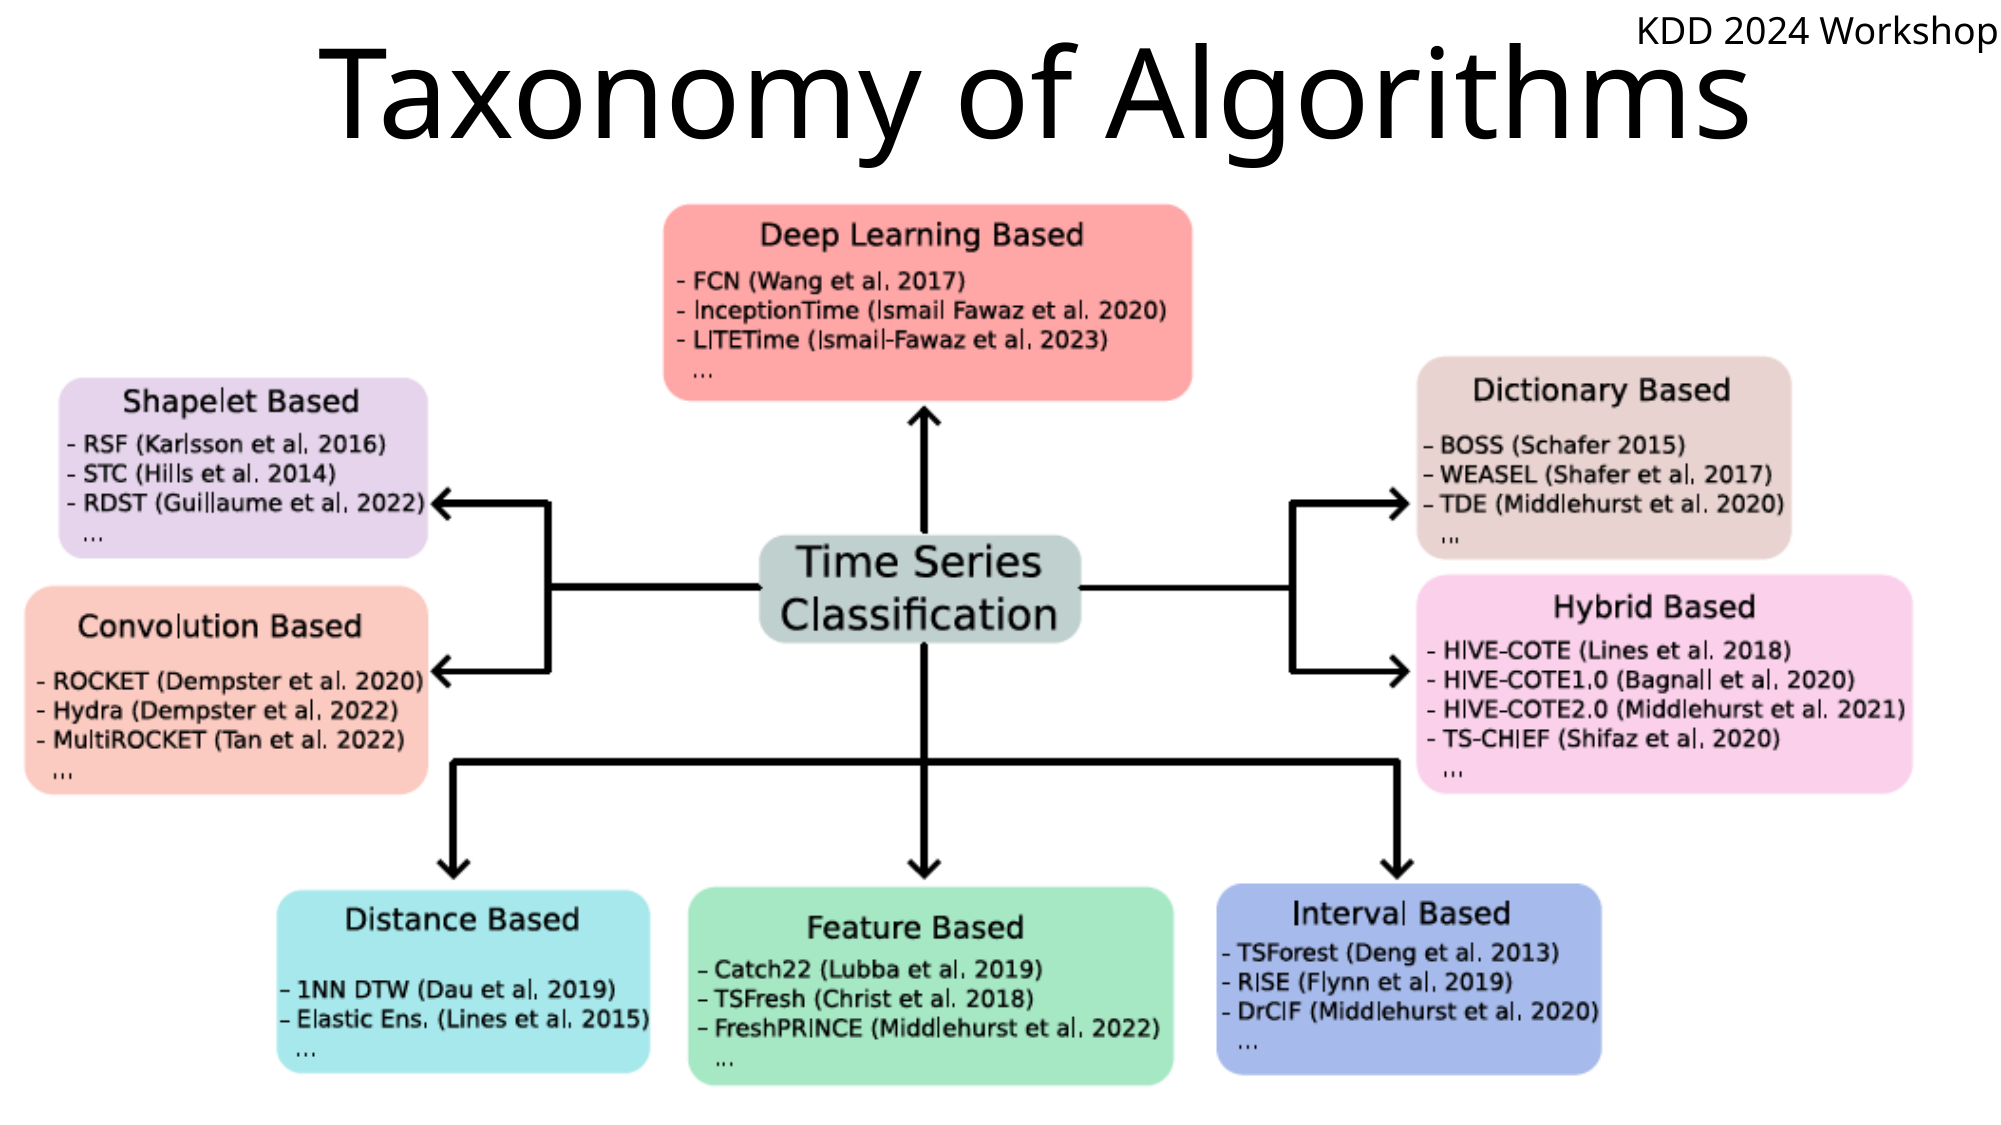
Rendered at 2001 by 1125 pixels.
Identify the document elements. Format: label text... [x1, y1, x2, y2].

text_box KDD 2024 Workshop [1620, 0, 2000, 60]
title Taxonomy of Algorithms [125, 21, 1948, 173]
picture [9, 190, 1936, 1095]
